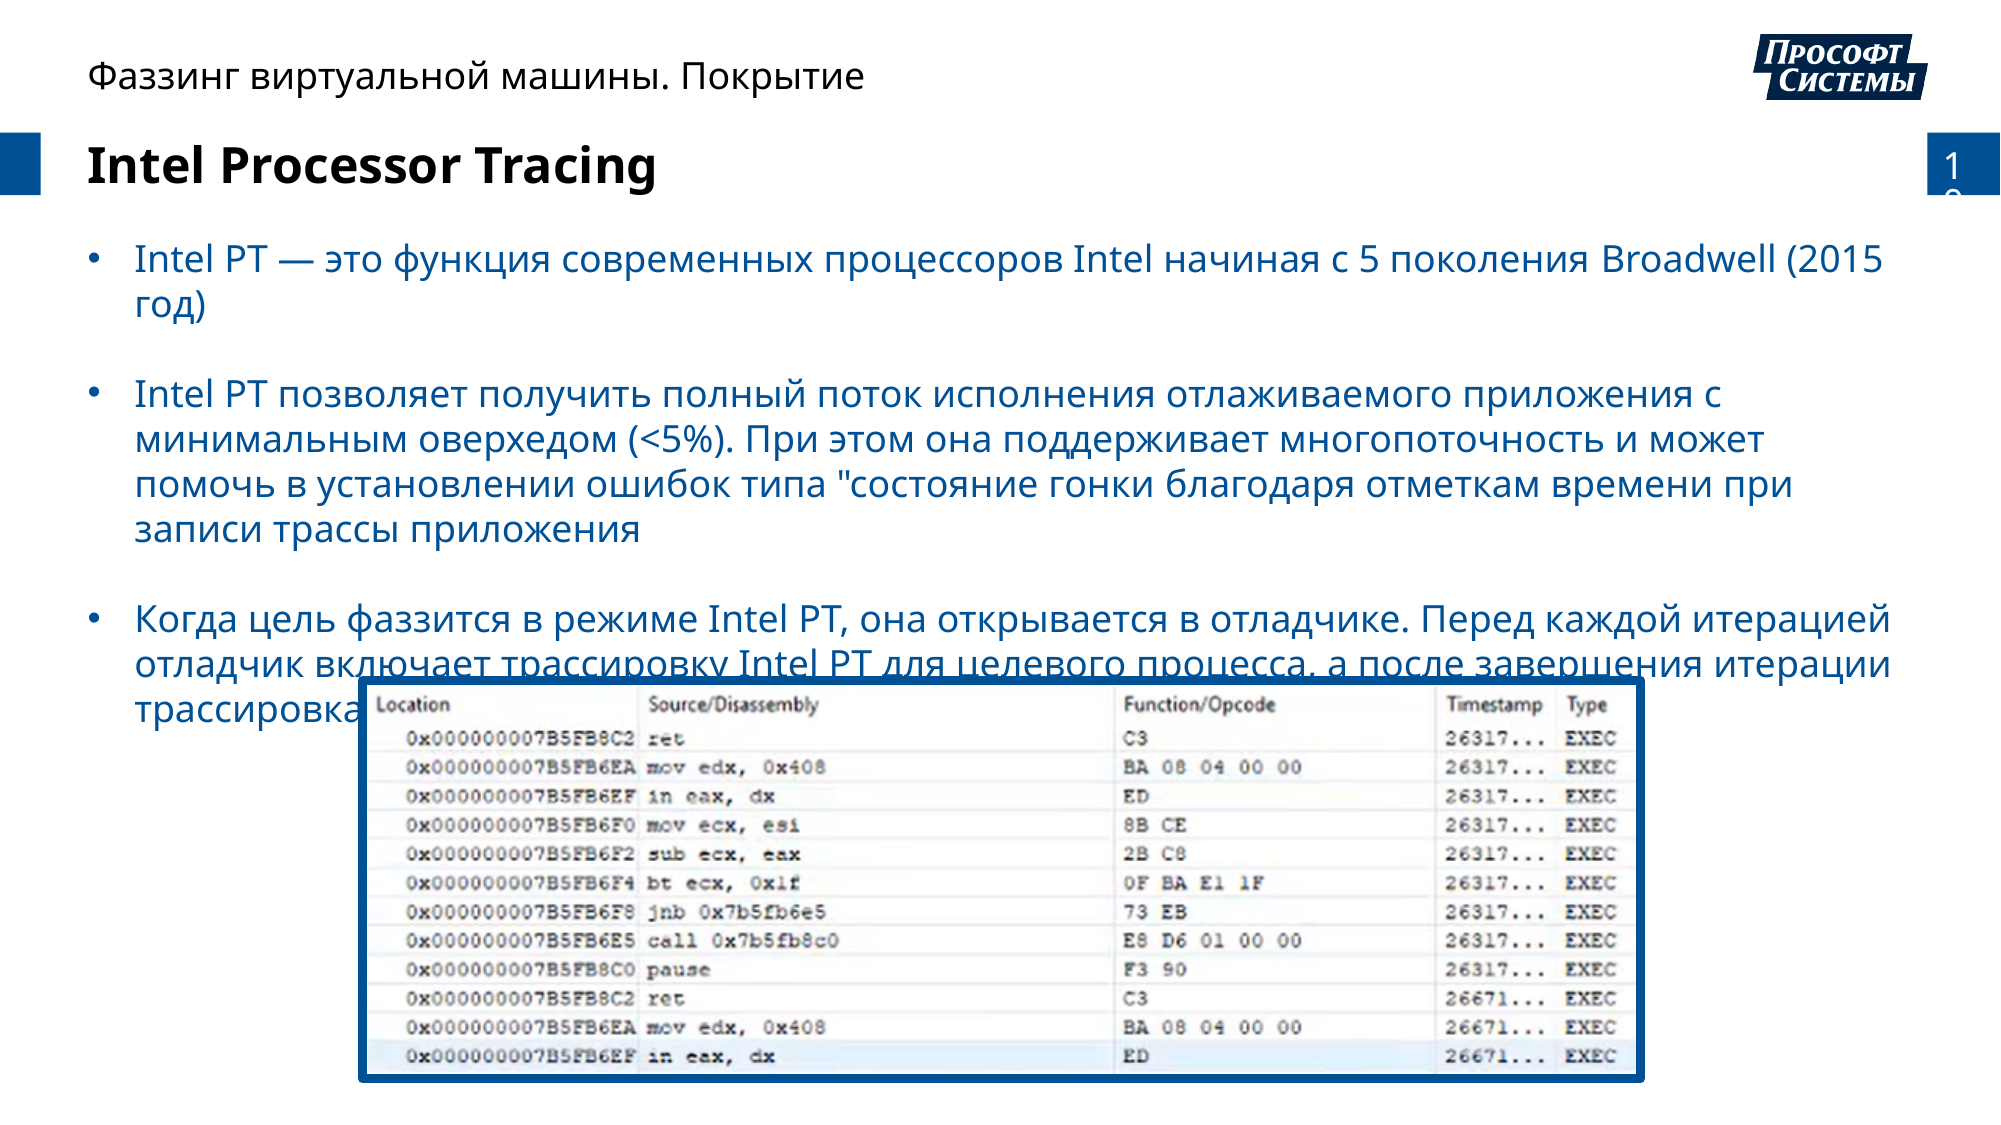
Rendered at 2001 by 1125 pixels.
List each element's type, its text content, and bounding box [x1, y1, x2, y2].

text_box Intel PT — это функция современных процессоров Intel начиная с 5 поколения Broadwell (2015 год) Intel PT позволяет получить полный поток исполнения отлаживаемого приложения с минимальным оверхедом (<5%). При этом она поддерживает многопоточность и может помочь в установлении ошибок типа "состояние гонки благодаря отметкам времени при записи трассы приложения Когда цель фаззится в режиме Intel PT, она открывается в отладчике. Перед каждой итерацией отладчик включает трассировку Intel PT для целевого процесса, а после завершения итерации трассировка извлекается и анализируется, обновляя карту покрытия [72, 227, 1931, 737]
picture [1753, 34, 1928, 100]
list Intel Processor Tracing [72, 132, 1709, 196]
picture [366, 684, 1636, 1074]
list Фаззинг виртуальной машины. Покрытие [72, 49, 1709, 101]
